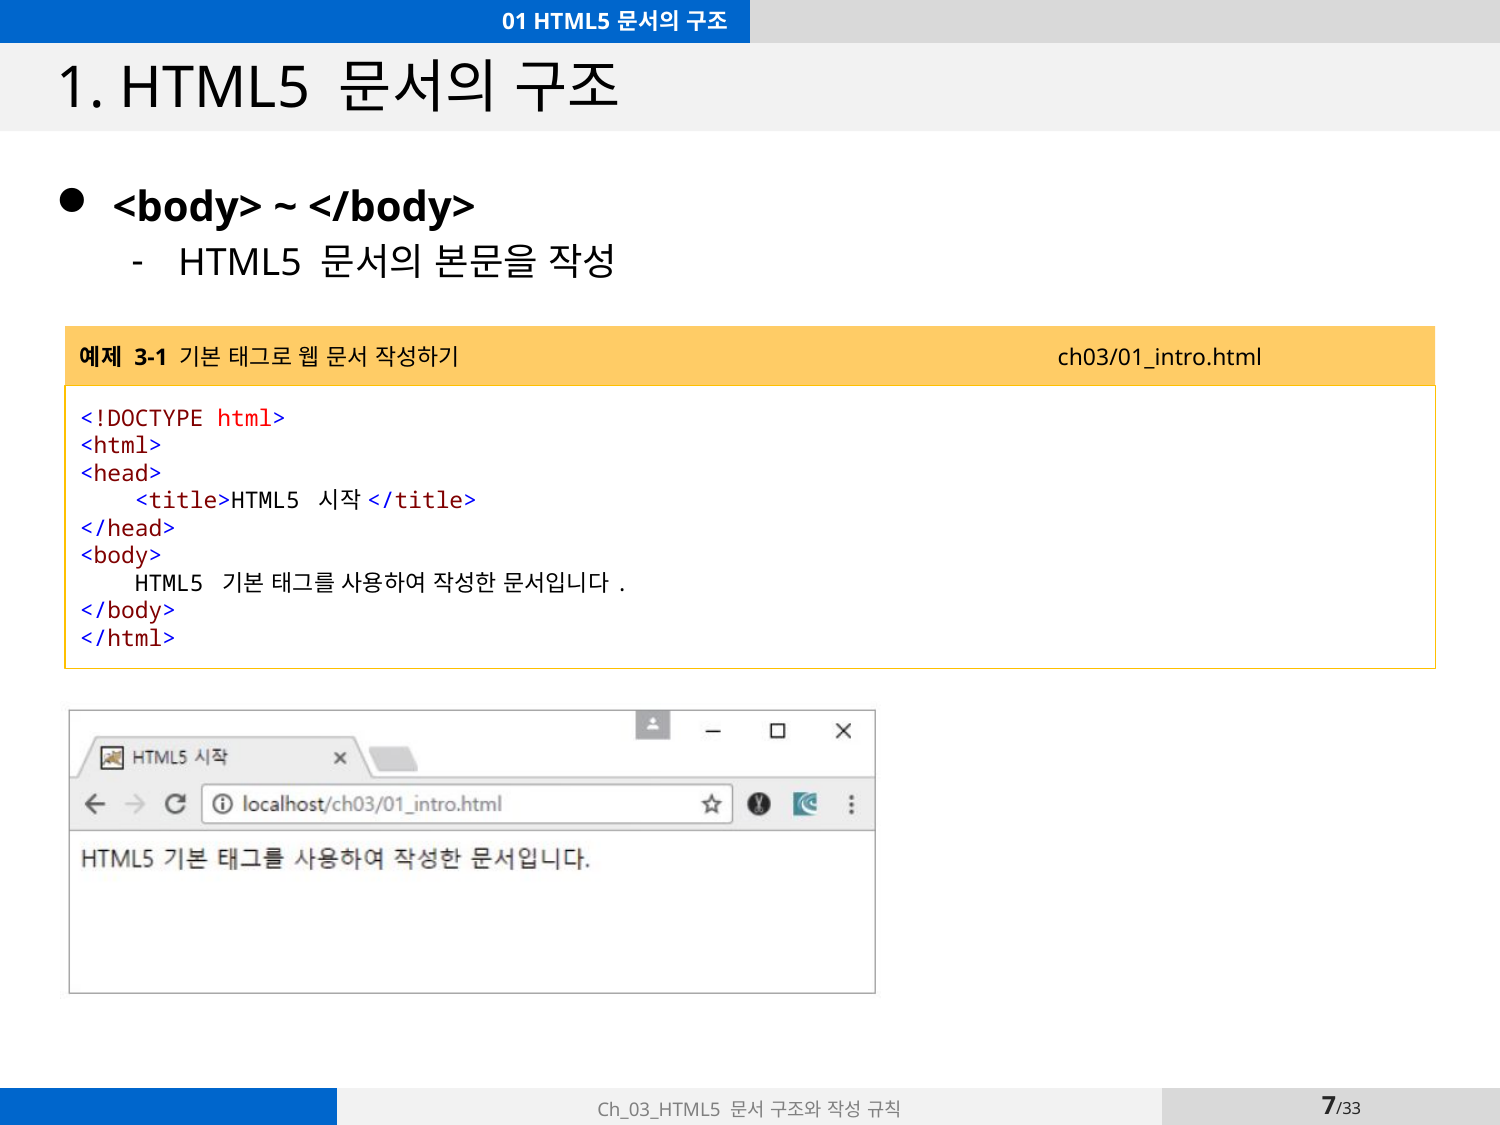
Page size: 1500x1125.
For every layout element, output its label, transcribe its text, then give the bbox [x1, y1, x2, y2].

text_box <!DOCTYPE html> <html> <head> <title>HTML5 시작</title> </head> <body> HTML5 기본 태그를 사용하여 작성한 문서입니다. </body> </html> [63, 383, 1437, 671]
picture [59, 701, 881, 1000]
text_box 예제 3-1 기본 태그로 웹 문서 작성하기 ch03/01_intro.html [63, 324, 1437, 383]
list <body> ~ </body> HTML5 문서의 본문을 작성 [41, 172, 1459, 303]
title 1. HTML5 문서의 구조 [41, 42, 1459, 128]
text_box 01 HTML5 문서의 구조 [0, 0, 743, 43]
